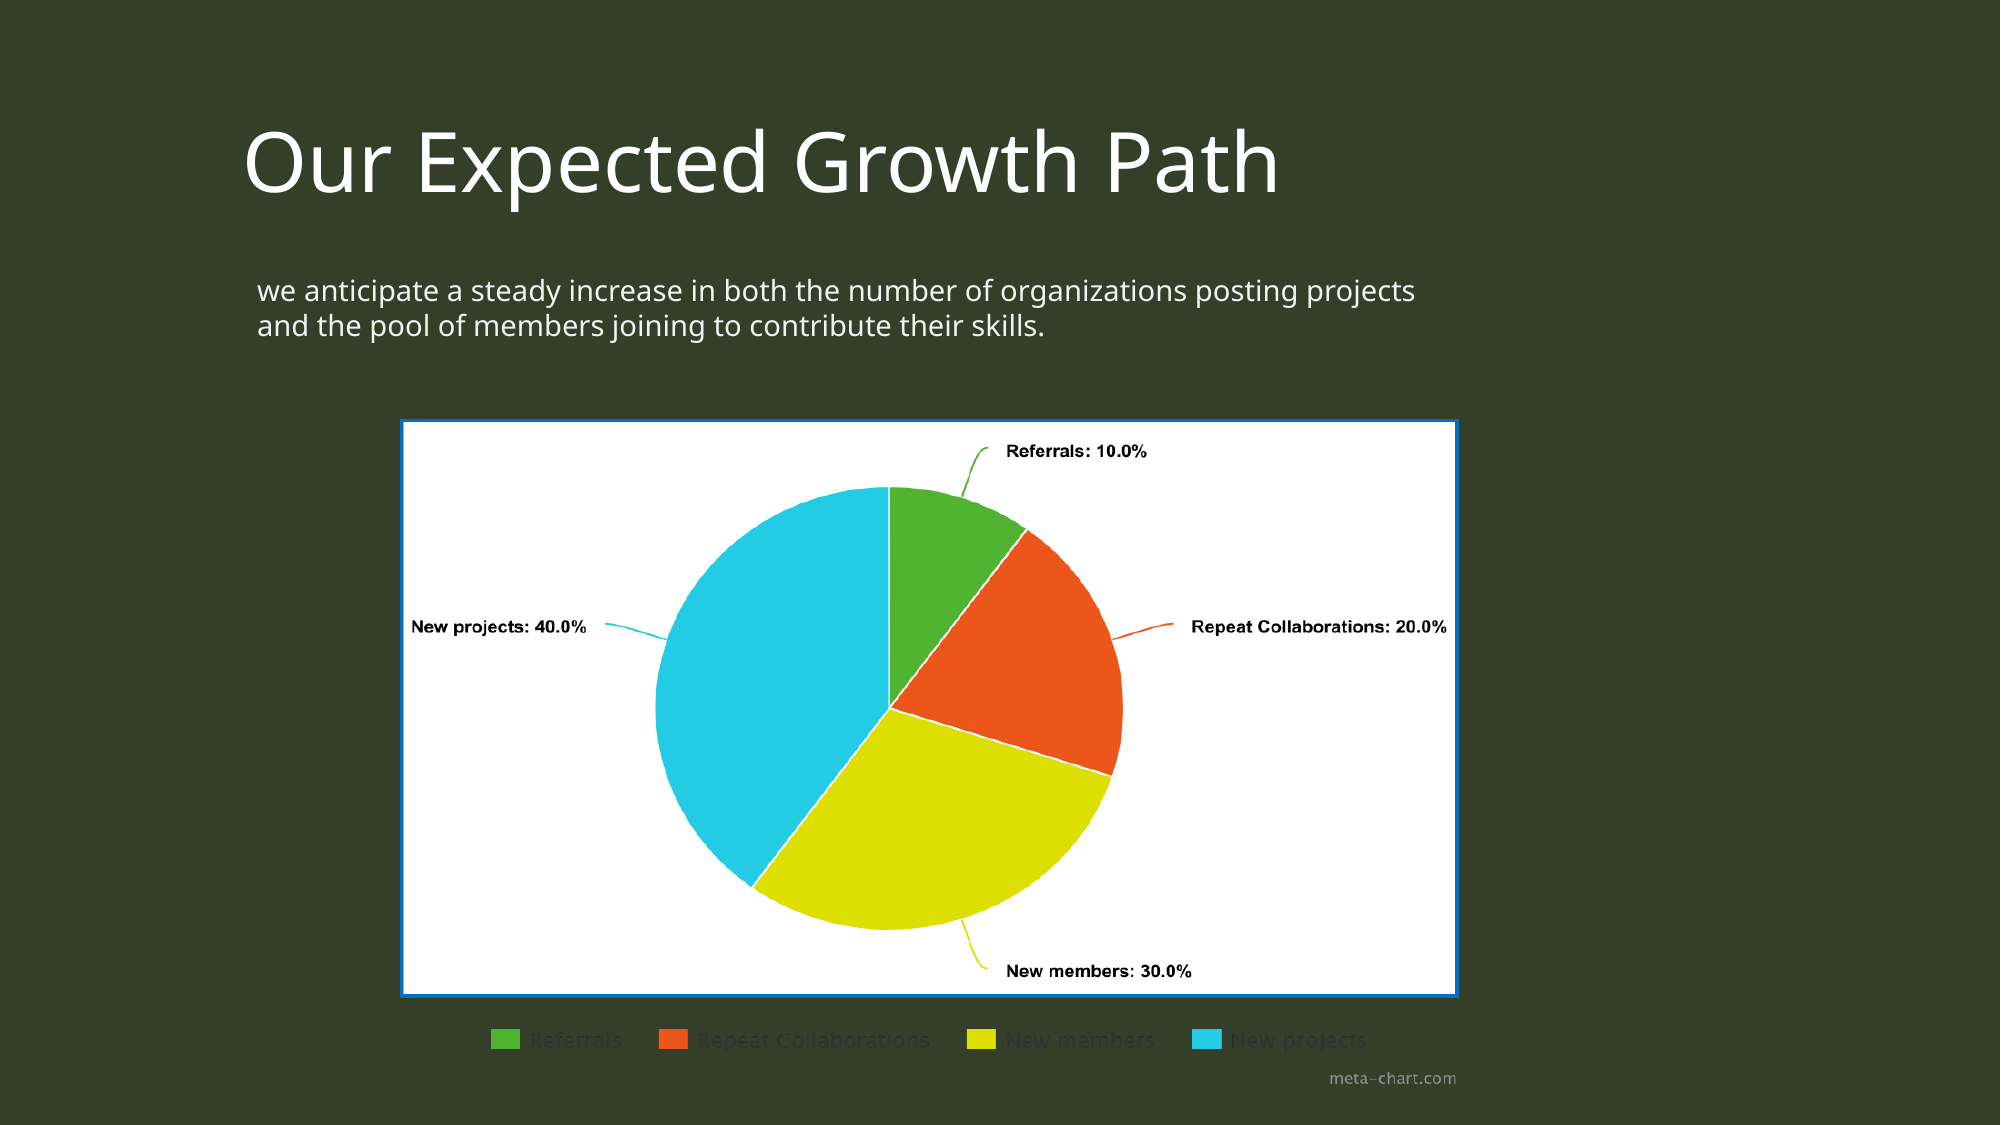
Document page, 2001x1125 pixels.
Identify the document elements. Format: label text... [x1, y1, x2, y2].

picture [383, 403, 1475, 1092]
text_box we anticipate a steady increase in both the number of organizations posting projects and the pool of members joining to contribute their skills. [242, 264, 1478, 350]
text_box Our Expected Growth Path [242, 117, 1758, 210]
